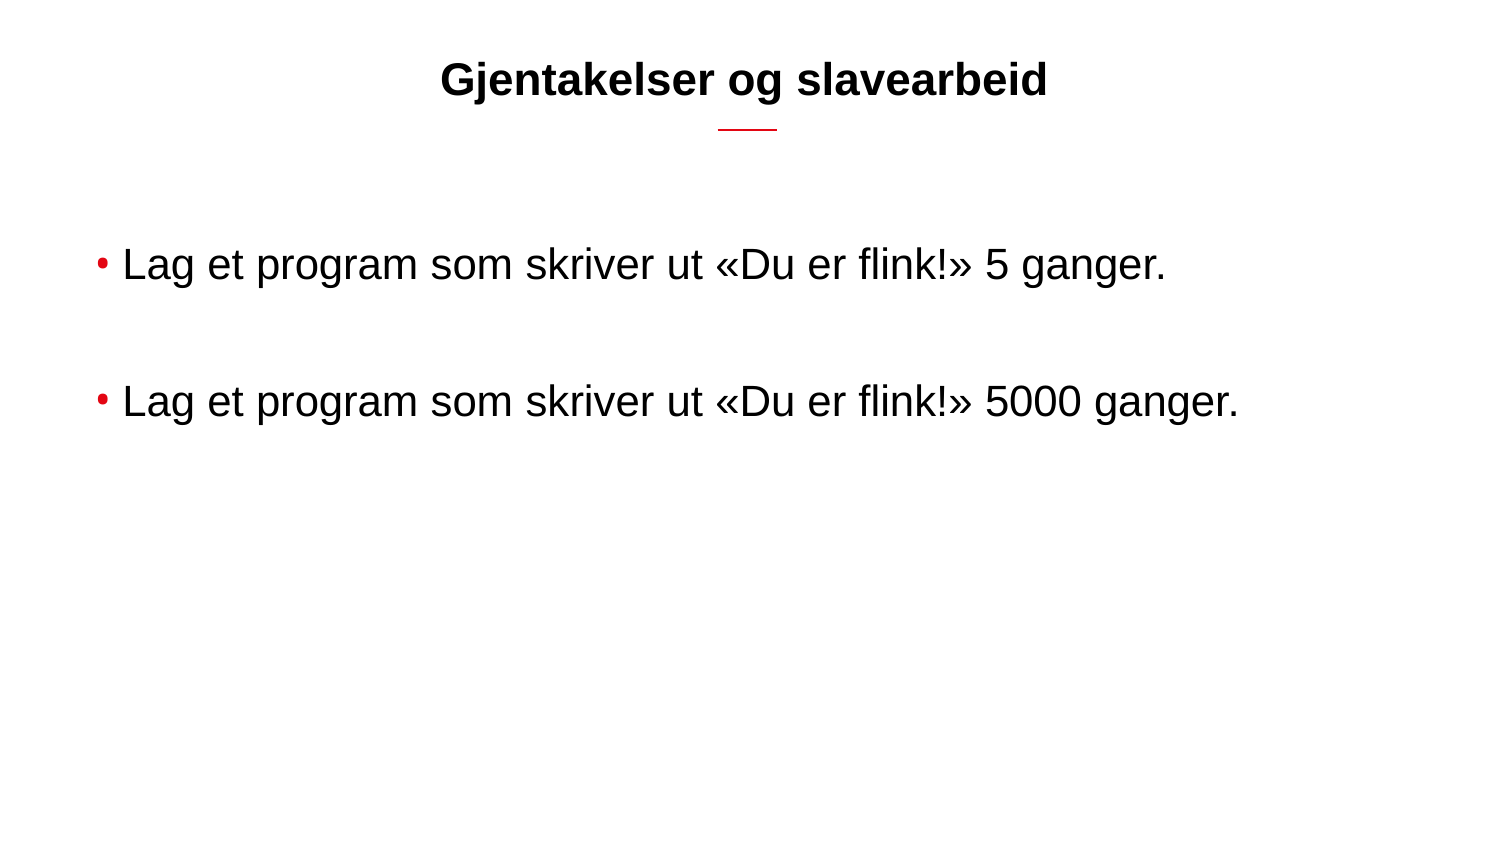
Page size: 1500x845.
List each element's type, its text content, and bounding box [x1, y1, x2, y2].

list Lag et program som skriver ut «Du er flink!» 5 ganger. Lag et program som skriver ut «Du er flink!» 5000 ganger. [94, 236, 1394, 739]
title Gjentakelser og slavearbeid [94, 47, 1395, 107]
